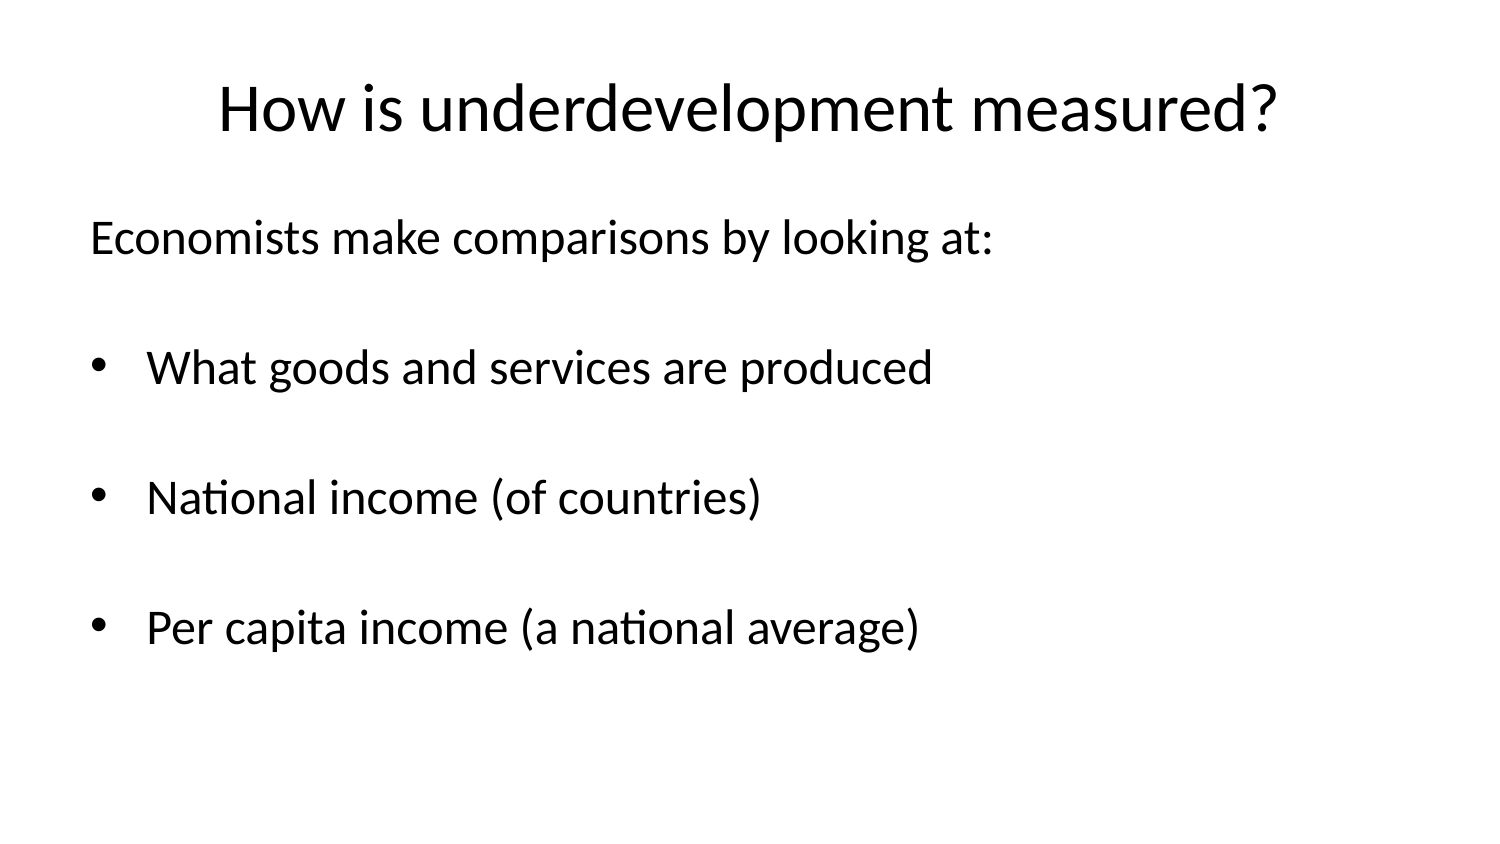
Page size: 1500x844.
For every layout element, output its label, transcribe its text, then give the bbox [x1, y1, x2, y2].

list Economists make comparisons by looking at: What goods and services are produced National income (of countries) Per capita income (a national average) [75, 196, 1425, 754]
title How is underdevelopment measured? [75, 33, 1425, 175]
